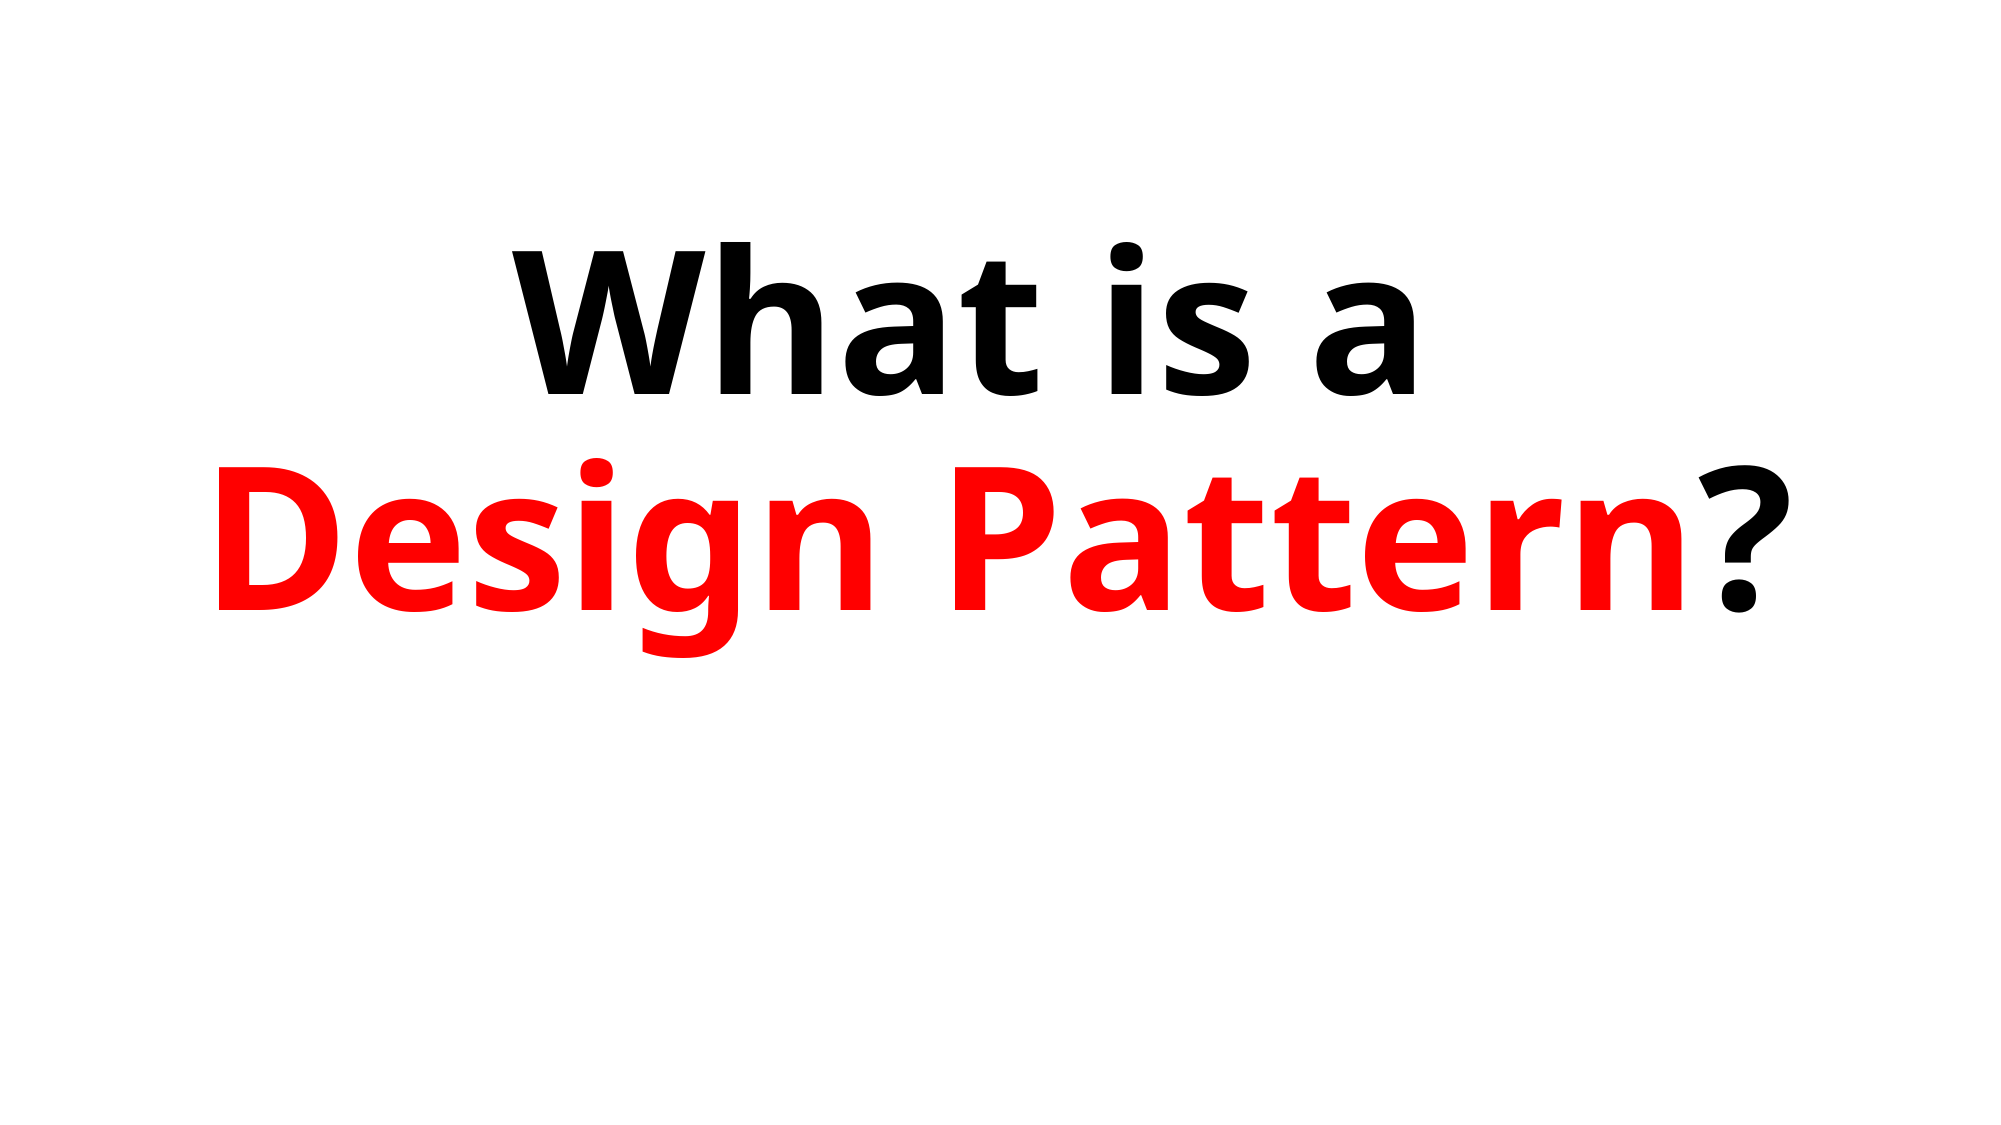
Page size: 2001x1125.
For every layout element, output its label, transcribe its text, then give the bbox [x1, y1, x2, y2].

title What is a Design Pattern? [51, 28, 1944, 848]
